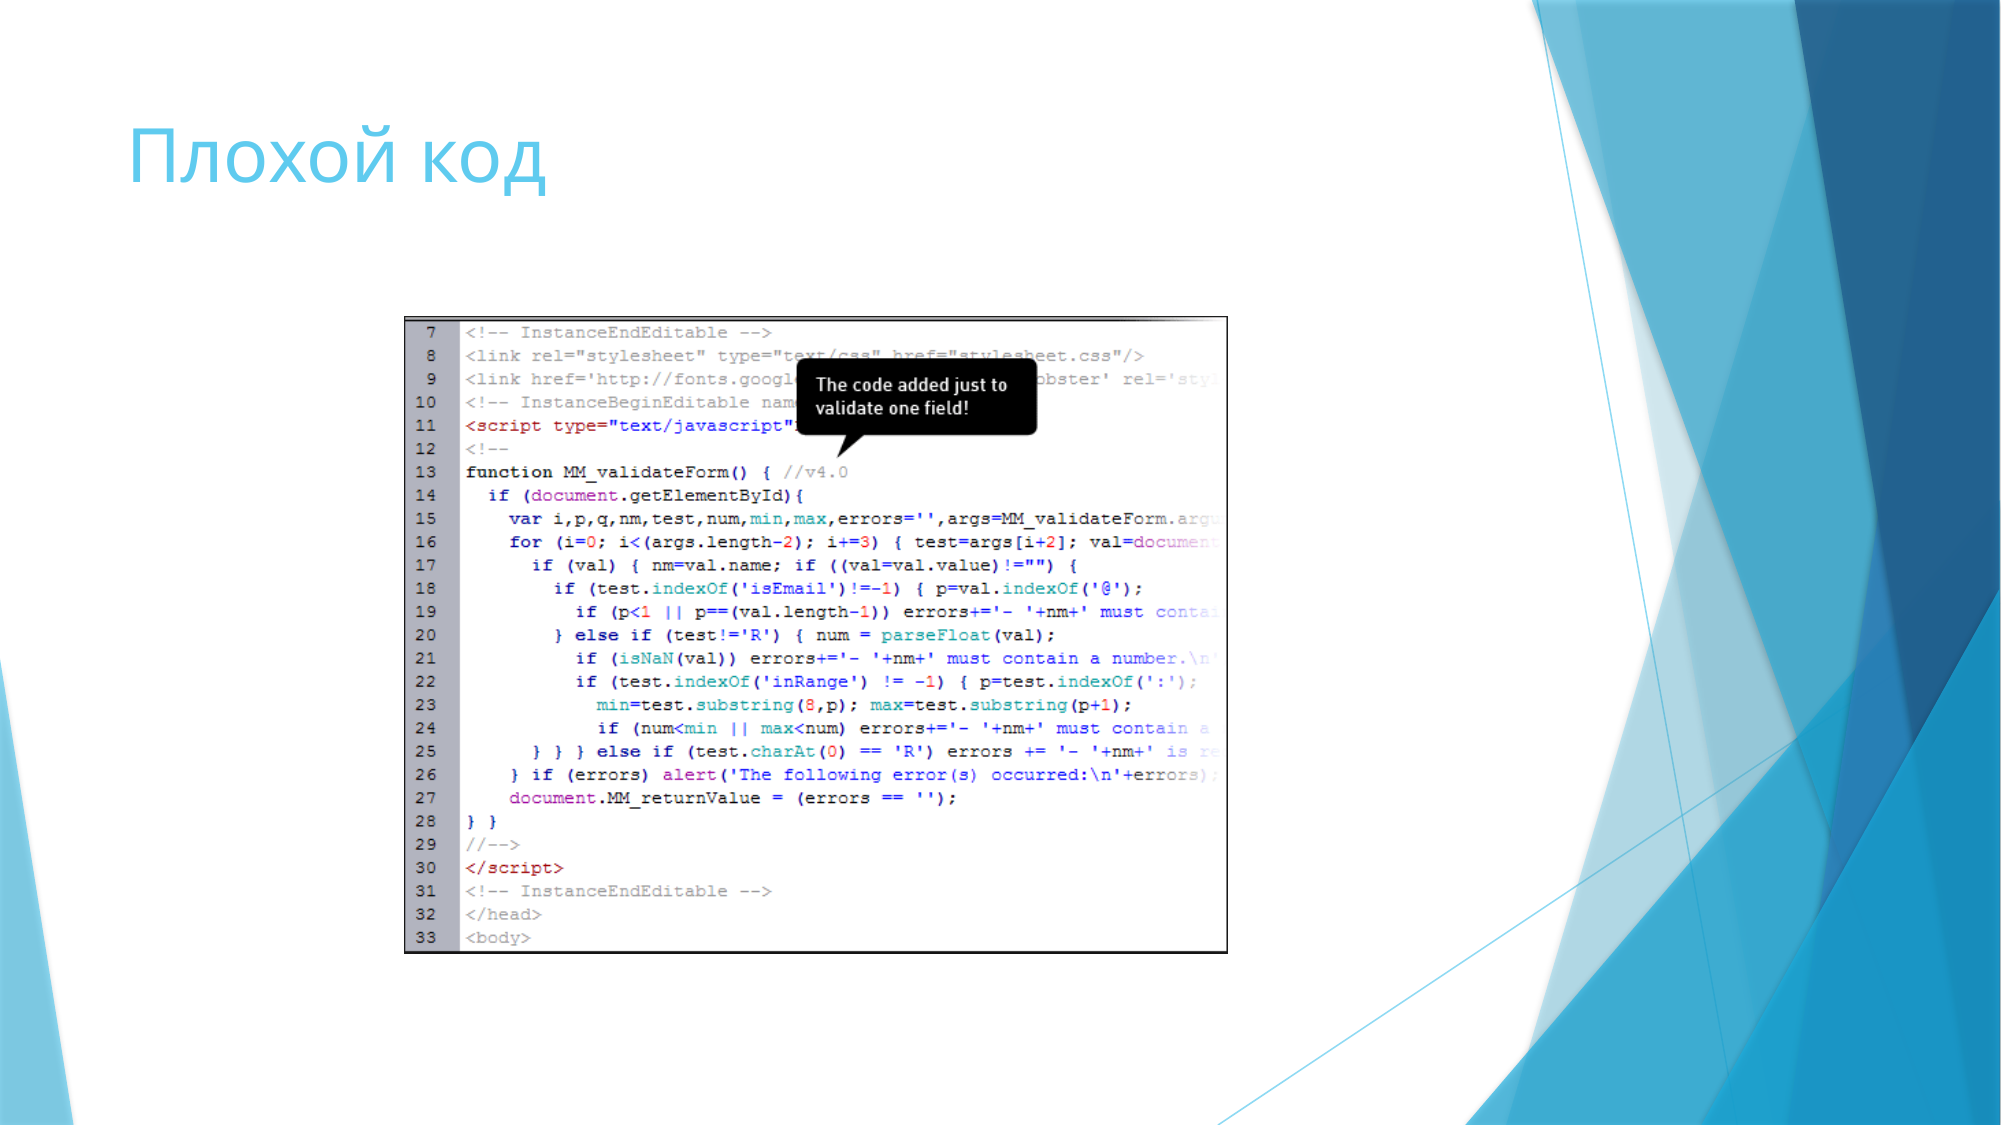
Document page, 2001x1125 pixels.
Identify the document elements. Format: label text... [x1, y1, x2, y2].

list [404, 316, 1228, 954]
title Плохой код [111, 99, 1522, 317]
